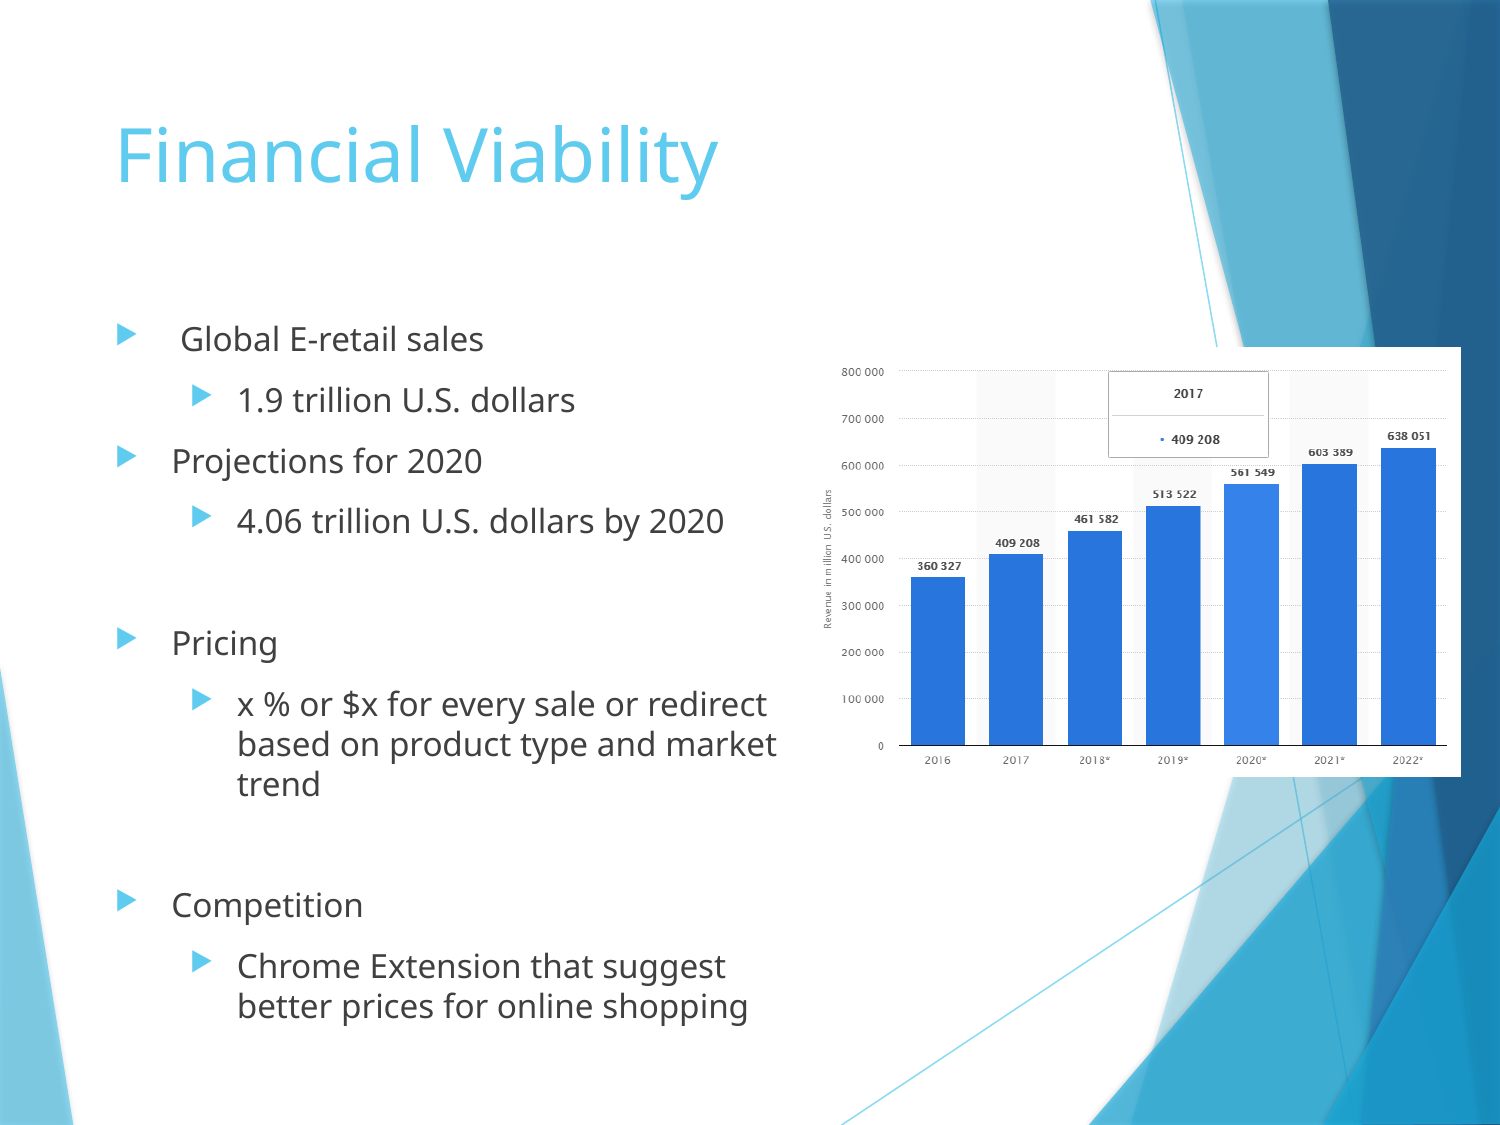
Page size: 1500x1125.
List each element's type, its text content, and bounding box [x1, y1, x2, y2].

title Financial Viability [99, 99, 1142, 317]
list Global E-retail sales 1.9 trillion U.S. dollars Projections for 2020 4.06 trillion U.S. dollars by 2020 Pricing x % or $x for every sale or redirect based on product type and market trend Competition Chrome Extension that suggest better prices for online shopping [99, 249, 838, 1050]
picture [820, 347, 1462, 778]
